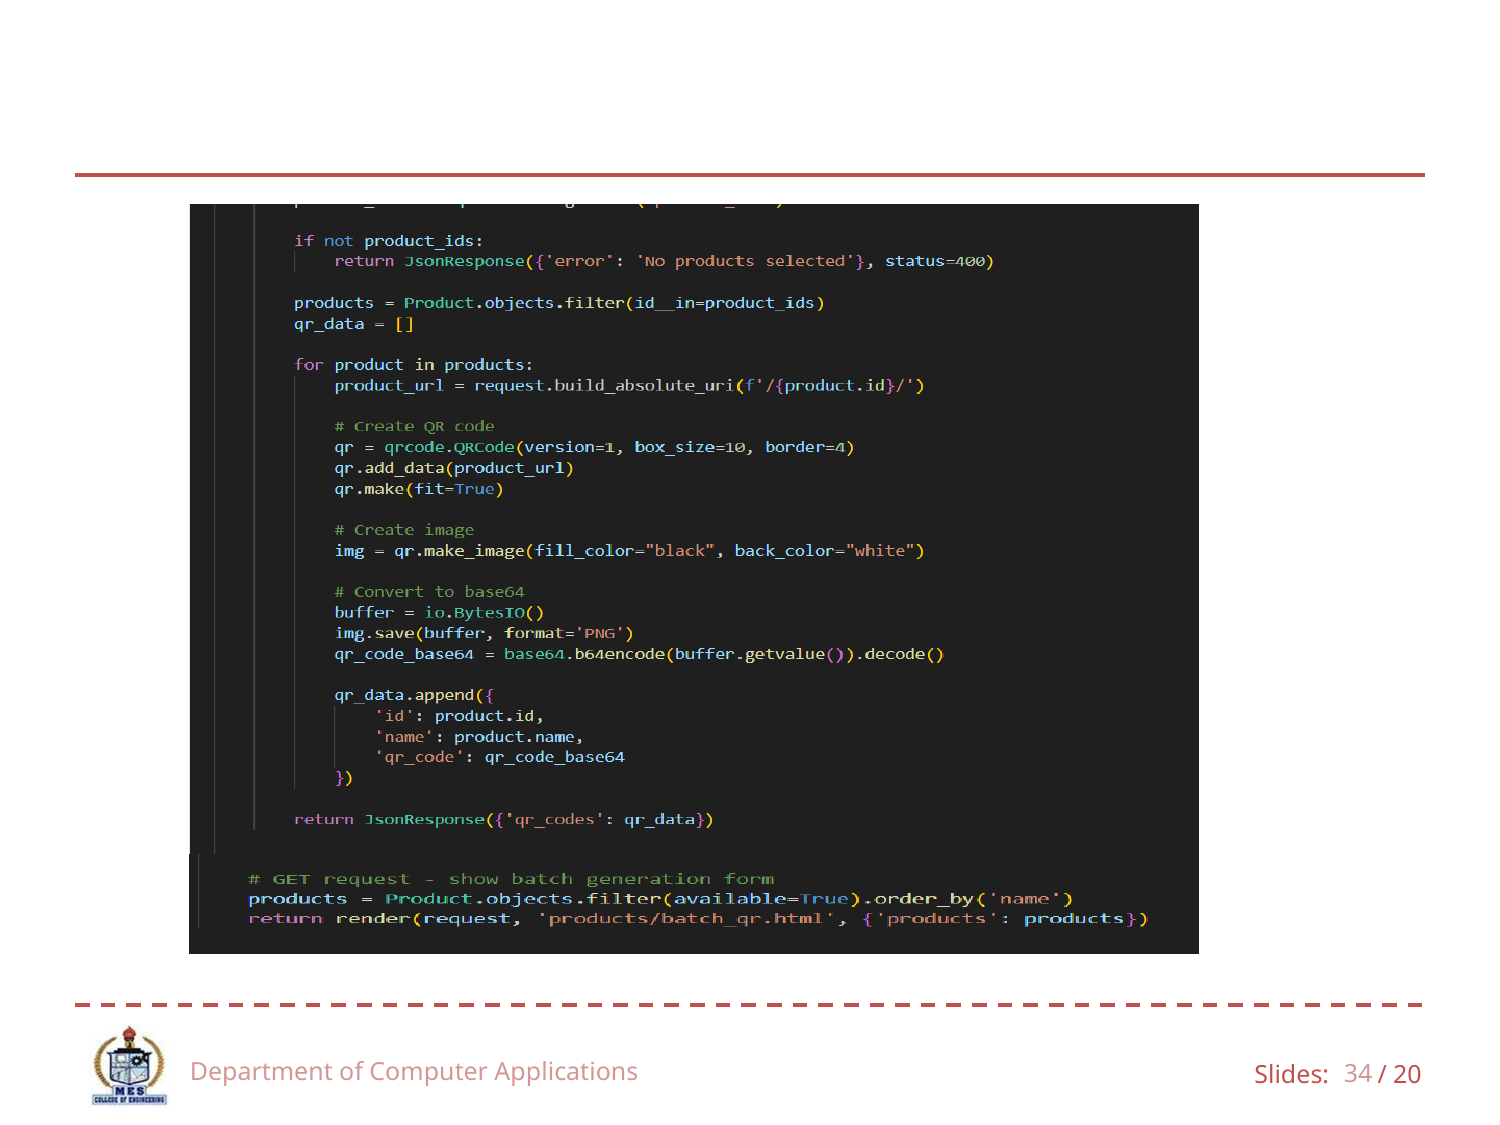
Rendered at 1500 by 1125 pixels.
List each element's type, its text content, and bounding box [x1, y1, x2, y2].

picture [87, 1023, 171, 1109]
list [189, 203, 1200, 853]
footer Department of Computer Applications [174, 1042, 675, 1103]
picture [189, 853, 1200, 954]
slide_number 34 [1325, 1044, 1388, 1105]
